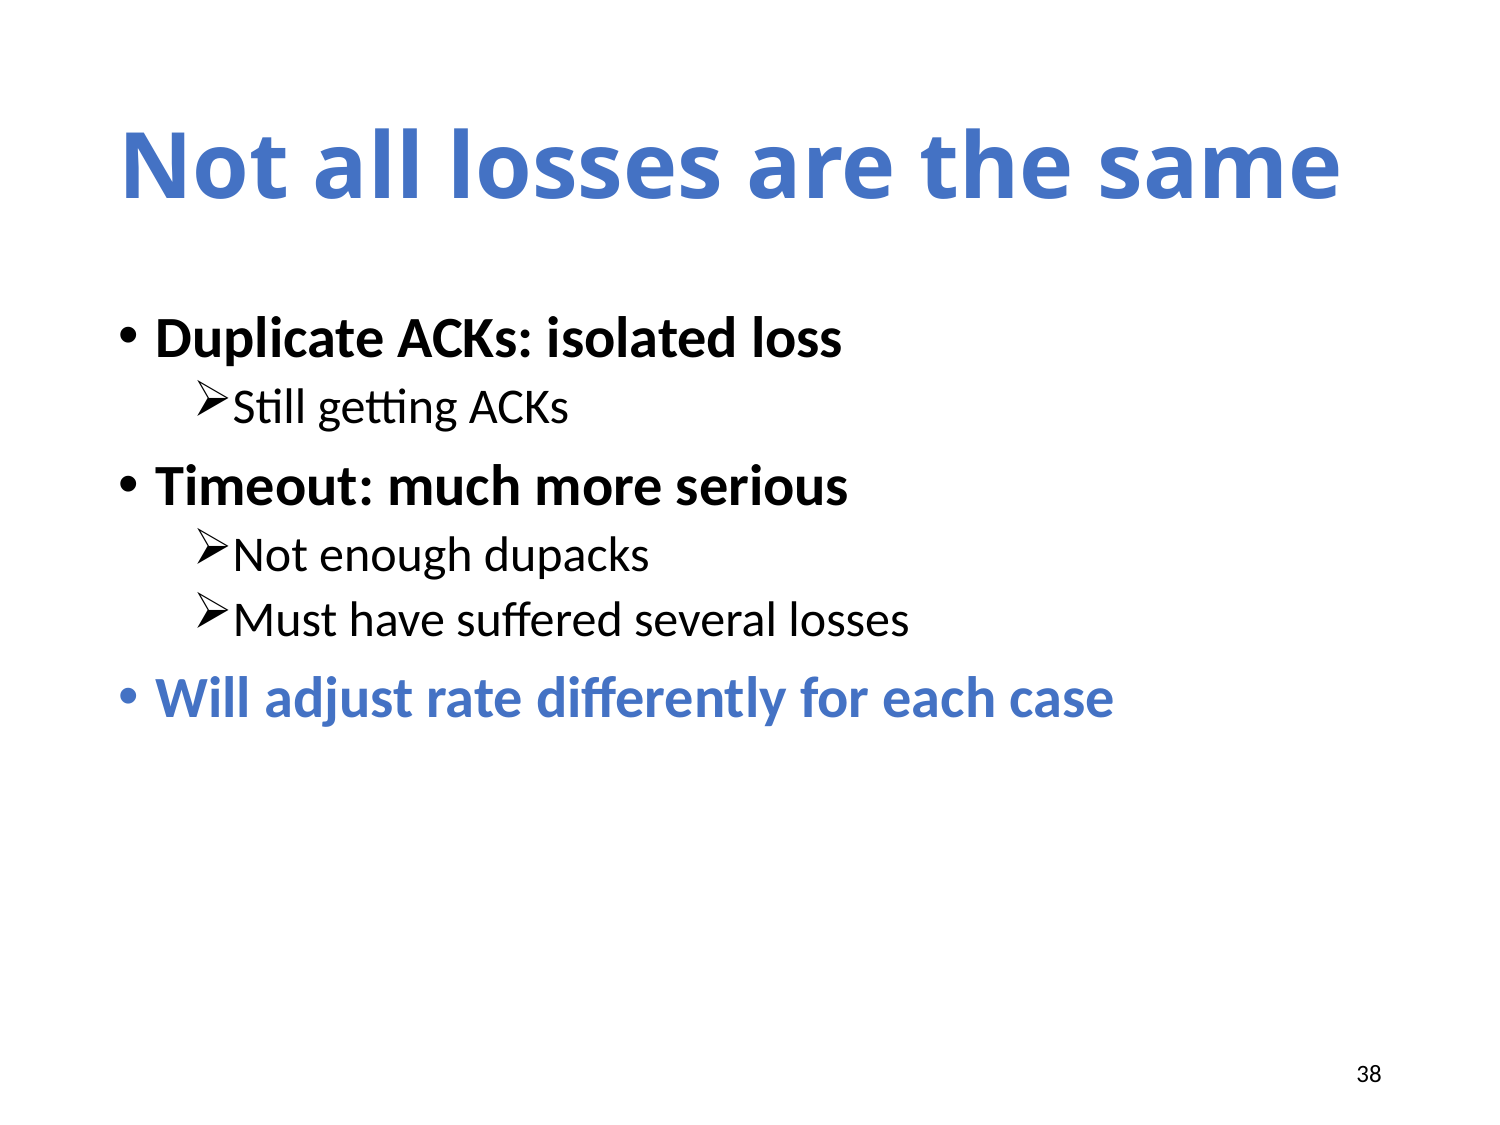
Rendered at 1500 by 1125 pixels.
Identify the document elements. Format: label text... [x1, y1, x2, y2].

title Not all losses are the same [103, 59, 1397, 278]
list Duplicate ACKs: isolated loss Still getting ACKs Timeout: much more serious Not enough dupacks Must have suffered several losses Will adjust rate differently for each case [103, 299, 1397, 1014]
slide_number 38 [1059, 1042, 1397, 1103]
